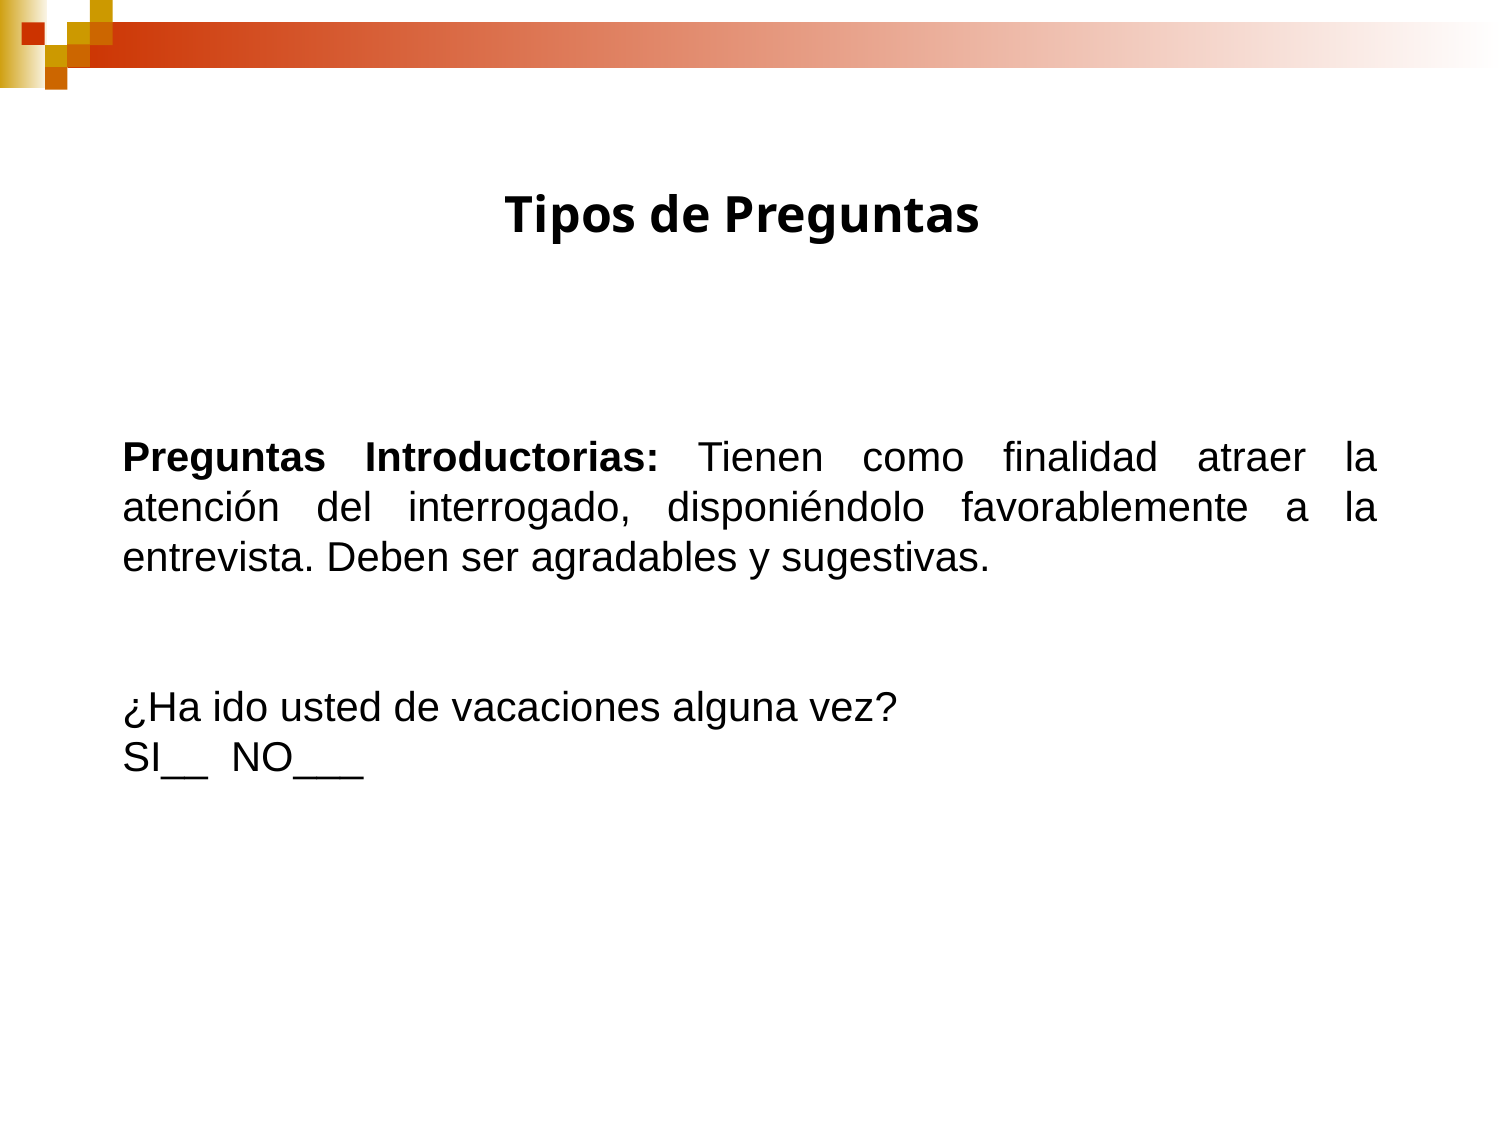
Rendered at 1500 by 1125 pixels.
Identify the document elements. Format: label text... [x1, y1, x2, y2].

text_box Tipos de Preguntas [181, 174, 1319, 250]
text_box Preguntas Introductorias: Tienen como finalidad atraer la atención del interrogado, disponiéndolo favorablemente a la entrevista. Deben ser agradables y sugestivas. ¿Ha ido usted de vacaciones alguna vez? SI__ NO___ [107, 422, 1393, 888]
